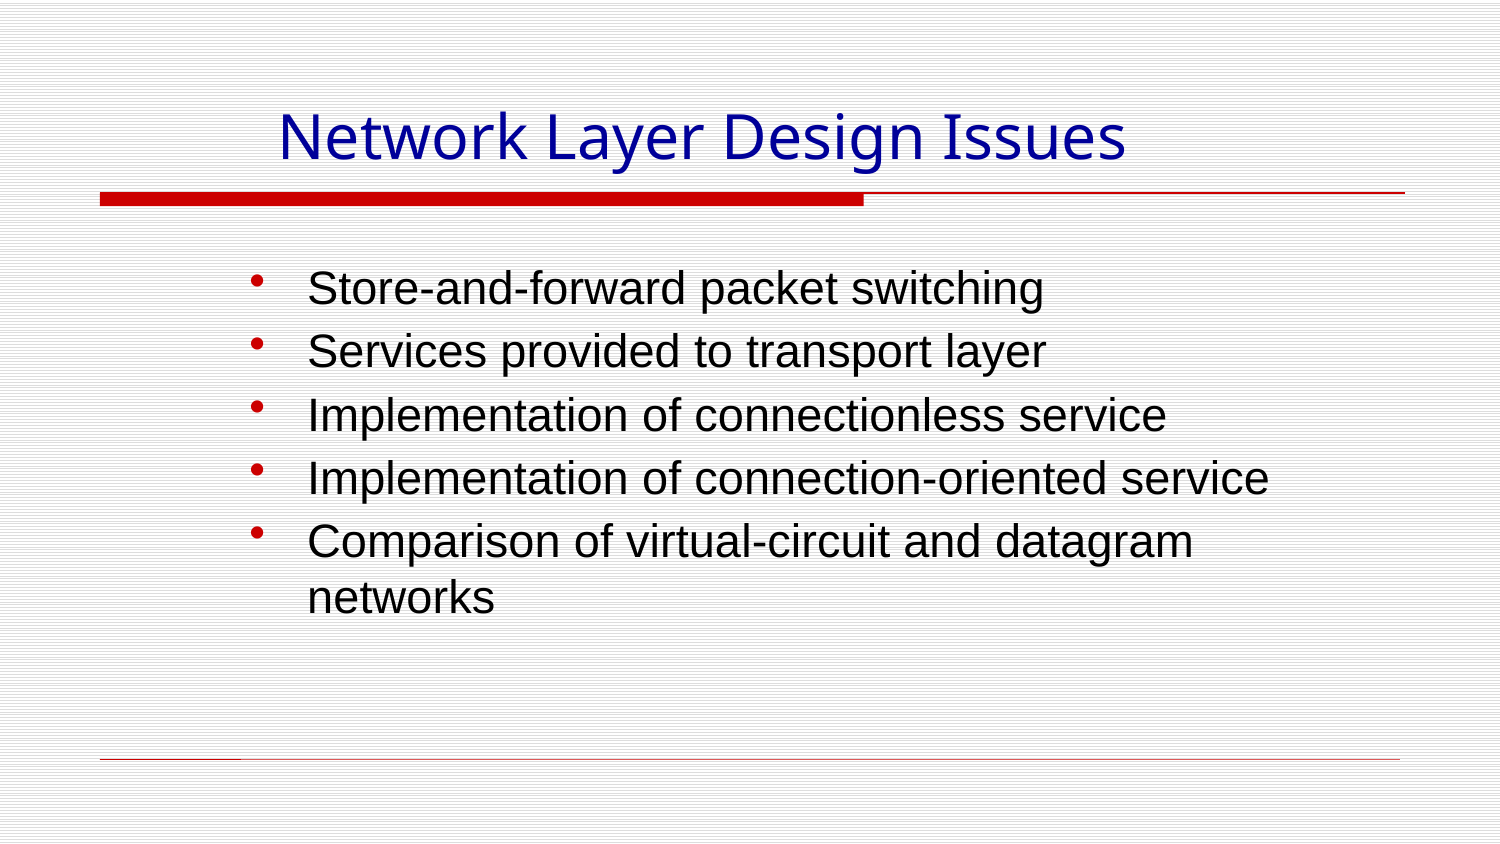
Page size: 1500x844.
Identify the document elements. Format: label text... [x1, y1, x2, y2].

title Network Layer Design Issues [262, 38, 1247, 180]
list Store-and-forward packet switching Services provided to transport layer Implementation of connectionless service Implementation of connection-oriented service Comparison of virtual-circuit and datagram networks [234, 250, 1313, 807]
